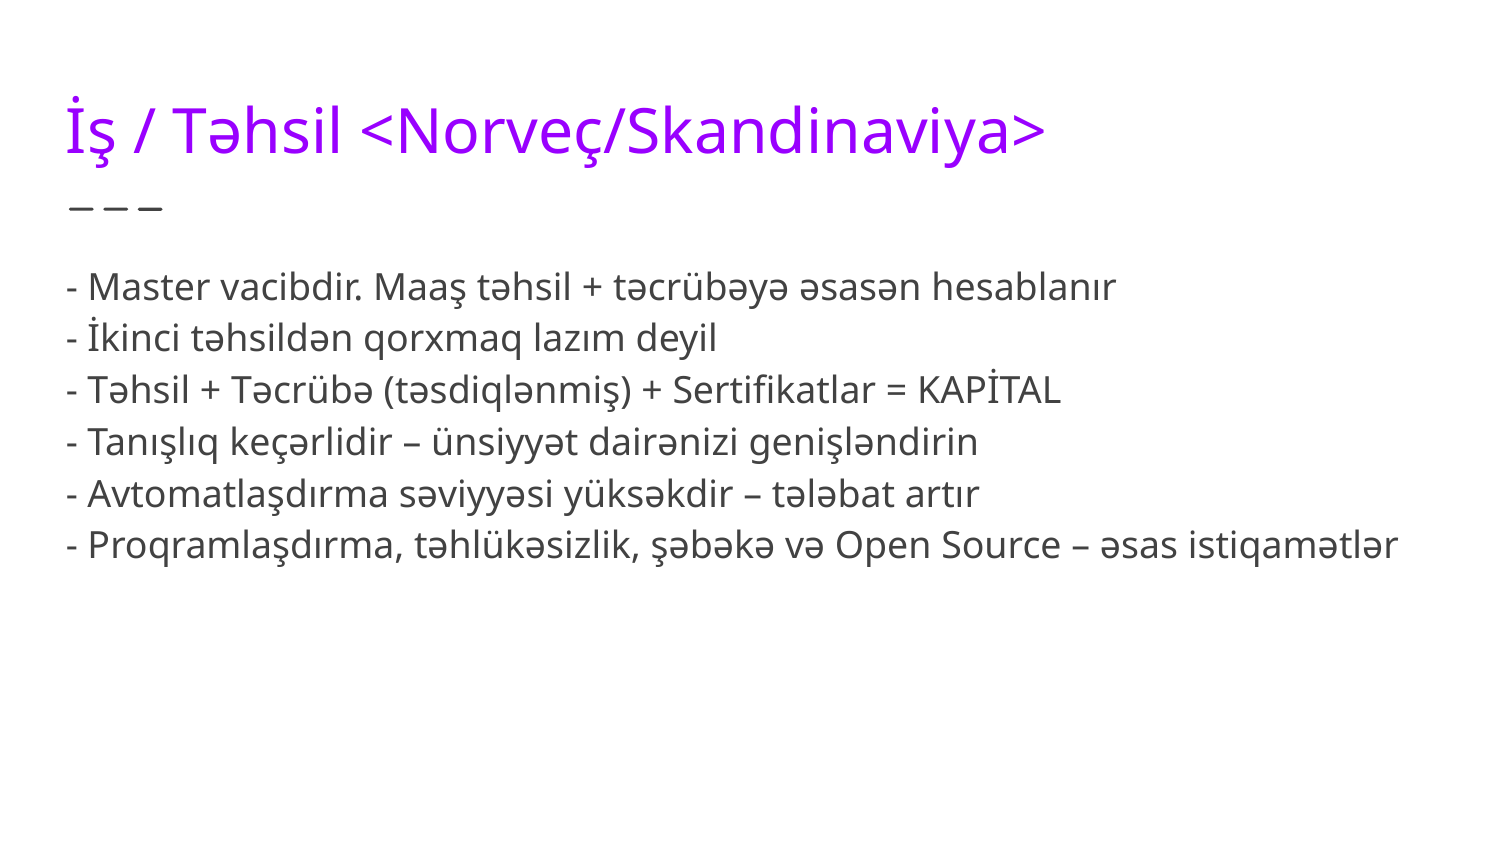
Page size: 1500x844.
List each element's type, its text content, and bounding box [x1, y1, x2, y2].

text_box İş / Təhsil <Norveç/Skandinaviya> [51, 61, 1449, 182]
text_box - Master vacibdir. Maaş təhsil + təcrübəyə əsasən hesablanır - İkinci təhsildən qorxmaq lazım deyil - Təhsil + Təcrübə (təsdiqlənmiş) + Sertifikatlar = KAPİTAL - Tanışlıq keçərlidir – ünsiyyət dairənizi genişləndirin - Avtomatlaşdırma səviyyəsi yüksəkdir – tələbat artır - Proqramlaşdırma, təhlükəsizlik, şəbəkə və Open Source – əsas istiqamətlər [51, 240, 1449, 750]
